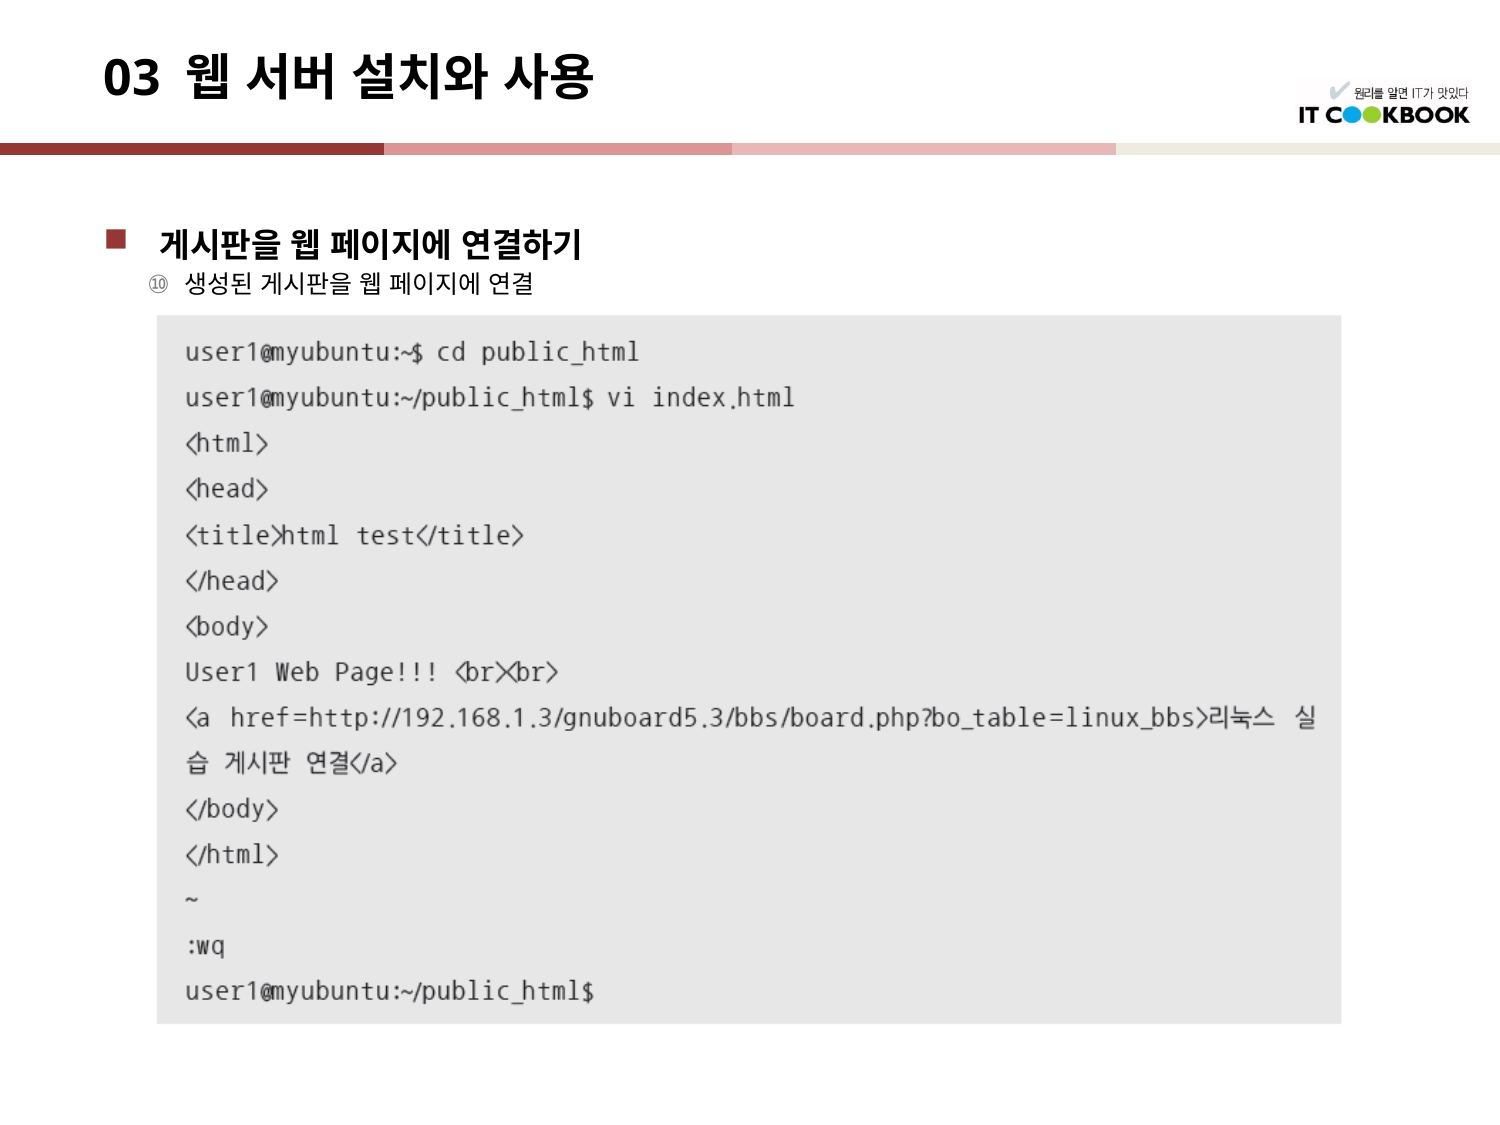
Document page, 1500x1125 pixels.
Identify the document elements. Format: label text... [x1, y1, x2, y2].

list 게시판을 웹 페이지에 연결하기 생성된 게시판을 웹 페이지에 연결 [88, 196, 1436, 1083]
picture [150, 314, 1350, 1027]
picture [1295, 78, 1473, 125]
title 03 웹 서버 설치와 사용 [88, 30, 1330, 121]
